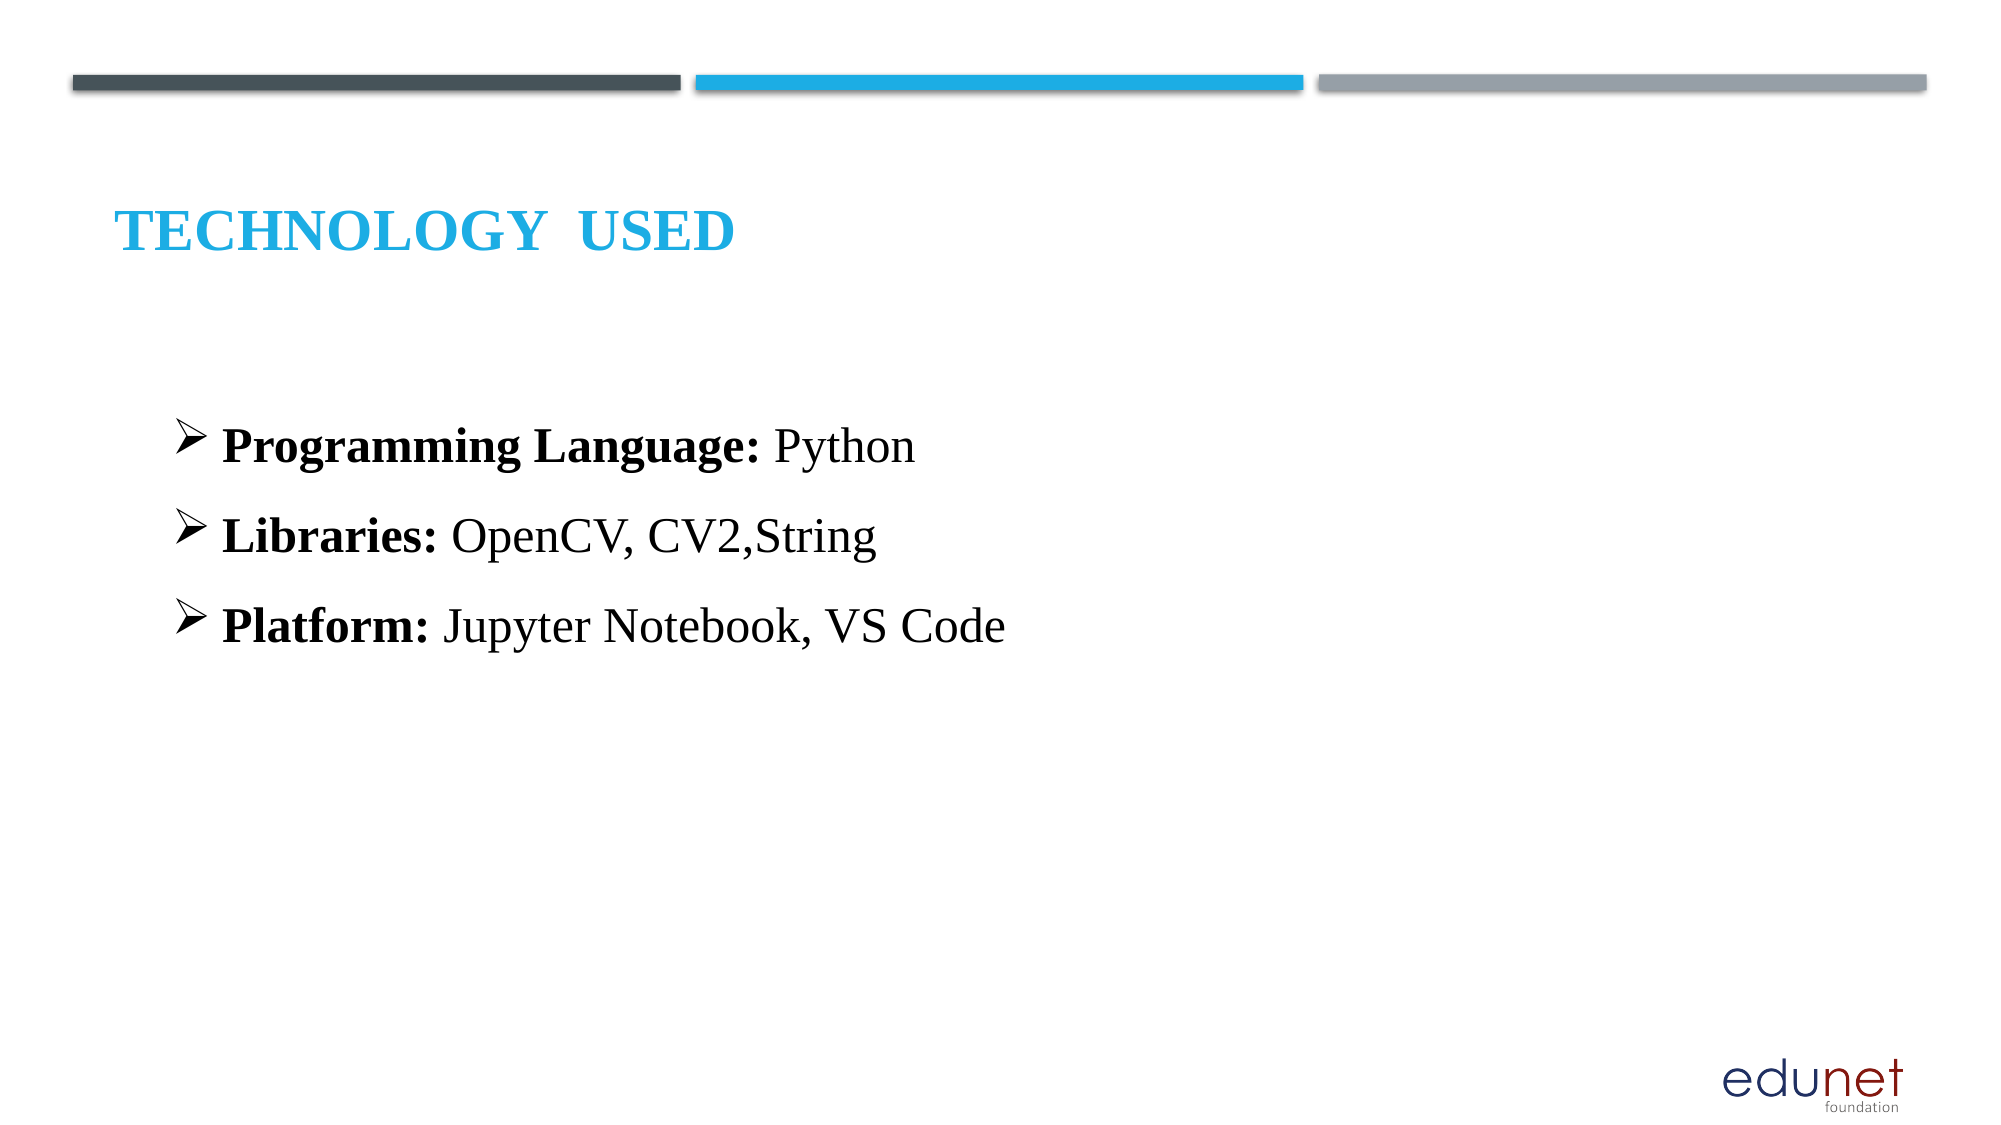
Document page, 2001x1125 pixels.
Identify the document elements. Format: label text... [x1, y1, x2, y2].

title Technology used [99, 183, 1910, 271]
picture [1719, 1056, 1905, 1116]
list Programming Language: Python Libraries: OpenCV, CV2,String Platform: Jupyter Notebook, VS Code [156, 191, 1203, 845]
